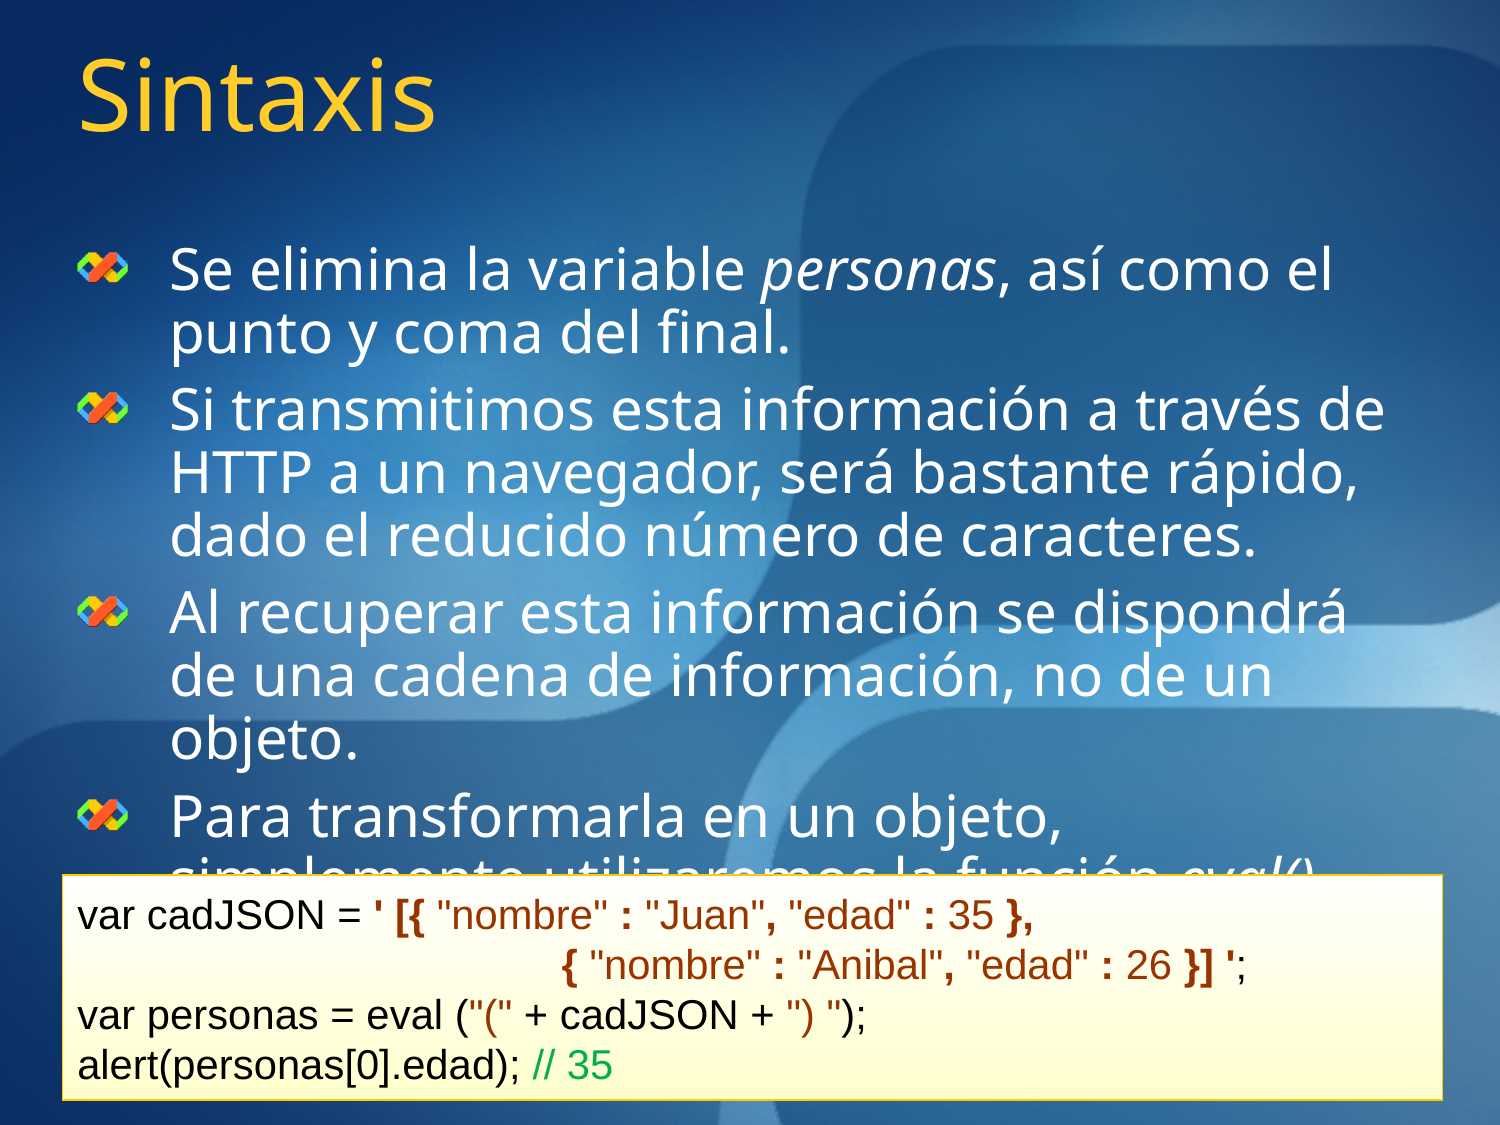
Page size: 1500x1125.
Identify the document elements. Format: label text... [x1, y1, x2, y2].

title Sintaxis [62, 37, 1440, 161]
list Se elimina la variable personas, así como el punto y coma del final. Si transmitimos esta información a través de HTTP a un navegador, será bastante rápido, dado el reducido número de caracteres. Al recuperar esta información se dispondrá de una cadena de información, no de un objeto. Para transformarla en un objeto, simplemente utilizaremos la función eval(). [62, 231, 1439, 874]
text_box var cadJSON = ' [{ "nombre" : "Juan", "edad" : 35 }, { "nombre" : "Anibal", "edad" : 26 }] '; var personas = eval ("(" + cadJSON + ") "); alert(personas[0].edad); // 35 [62, 874, 1443, 1100]
picture [0, 0, 1500, 1125]
